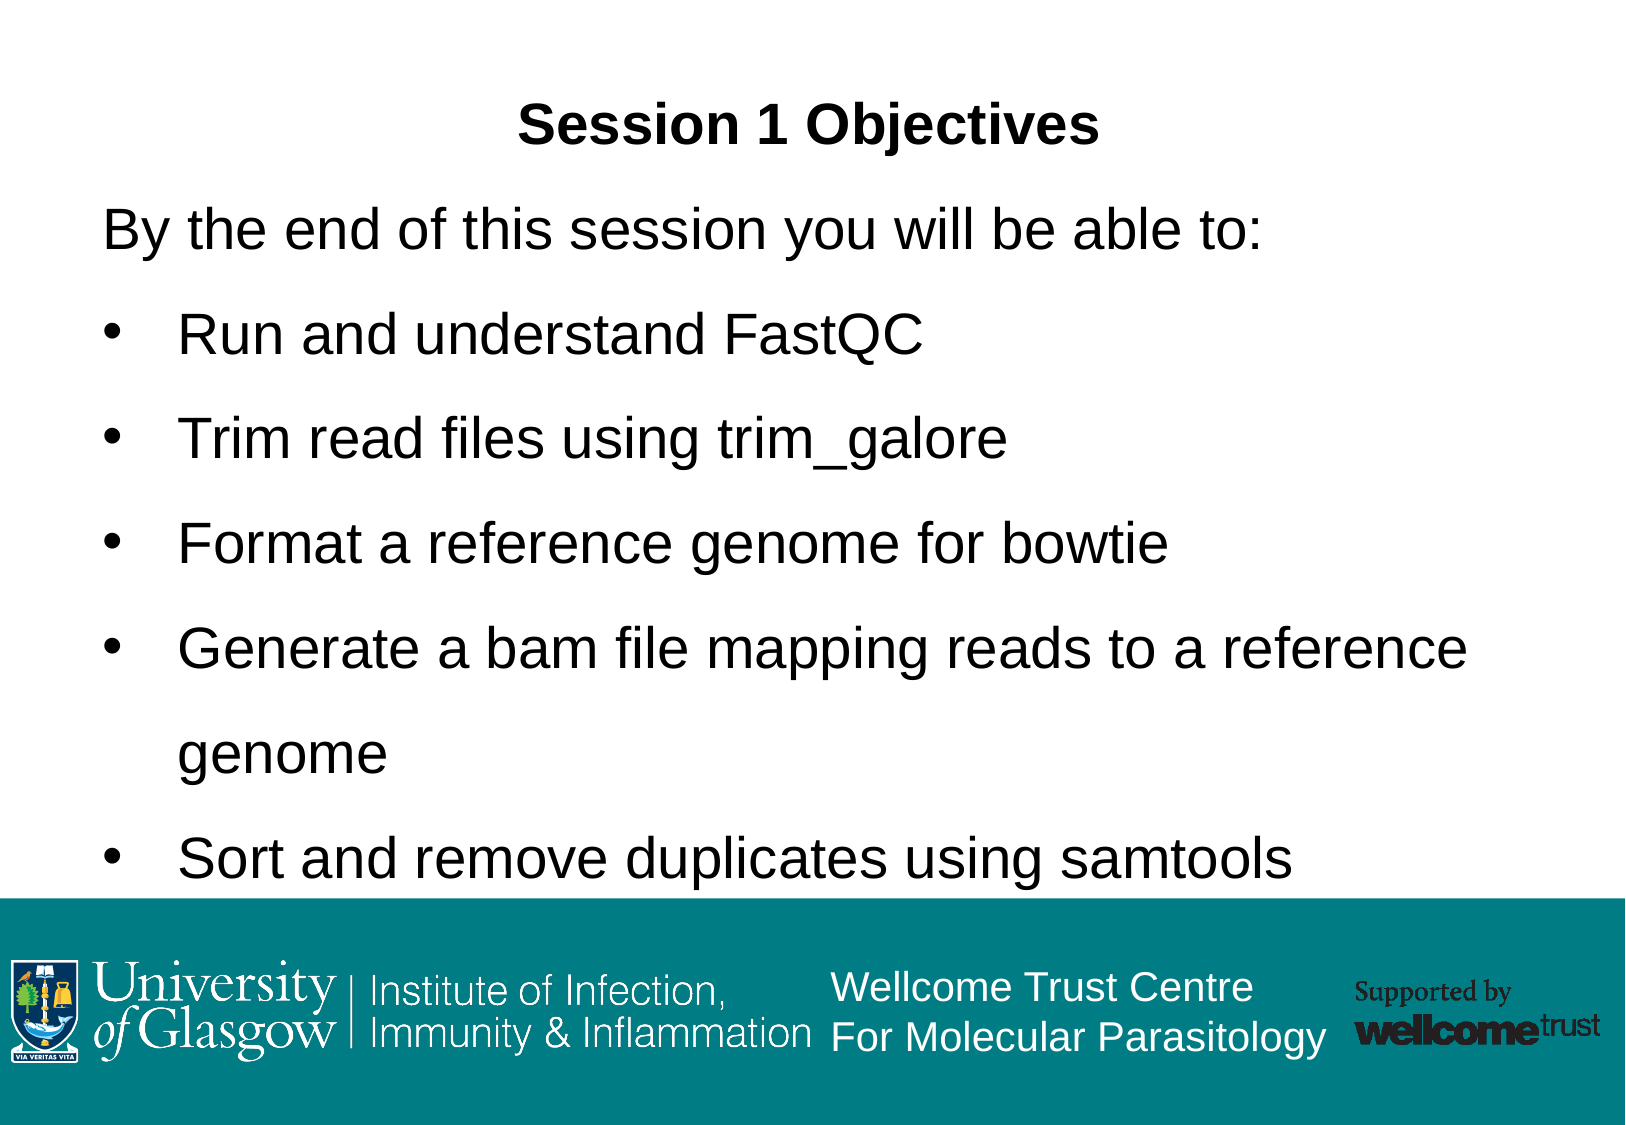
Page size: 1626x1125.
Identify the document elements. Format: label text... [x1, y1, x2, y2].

picture [11, 960, 810, 1063]
picture [1354, 979, 1600, 1045]
text_box Session 1 Objectives By the end of this session you will be able to: Run and understand FastQC Trim read files using trim_galore Format a reference genome for bowtie Generate a bam file mapping reads to a reference genome Sort and remove duplicates using samtools [87, 43, 1531, 901]
